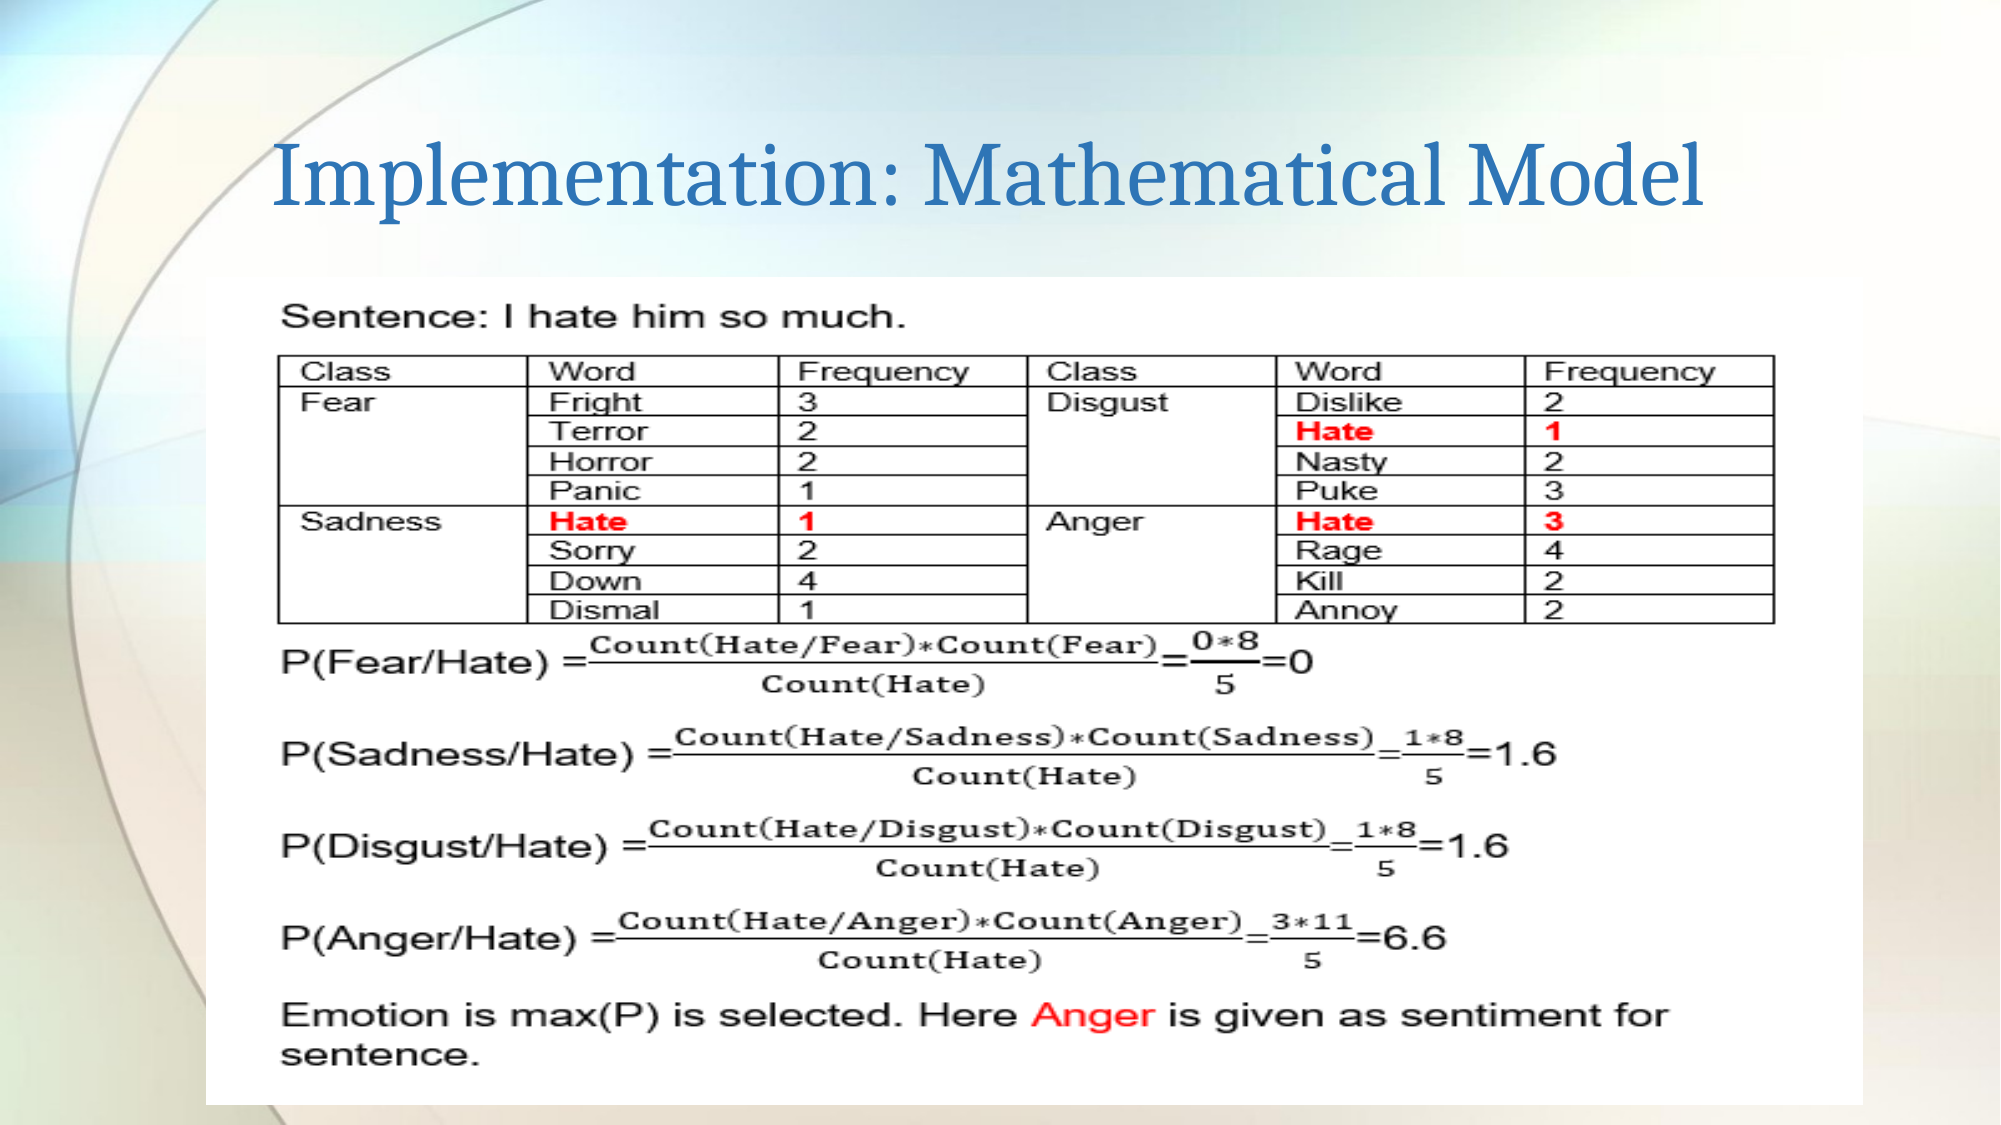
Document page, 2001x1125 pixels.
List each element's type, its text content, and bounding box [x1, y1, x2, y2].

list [206, 276, 1863, 1105]
picture [0, 0, 2001, 1125]
title Implementation: Mathematical Model [256, 59, 1863, 266]
